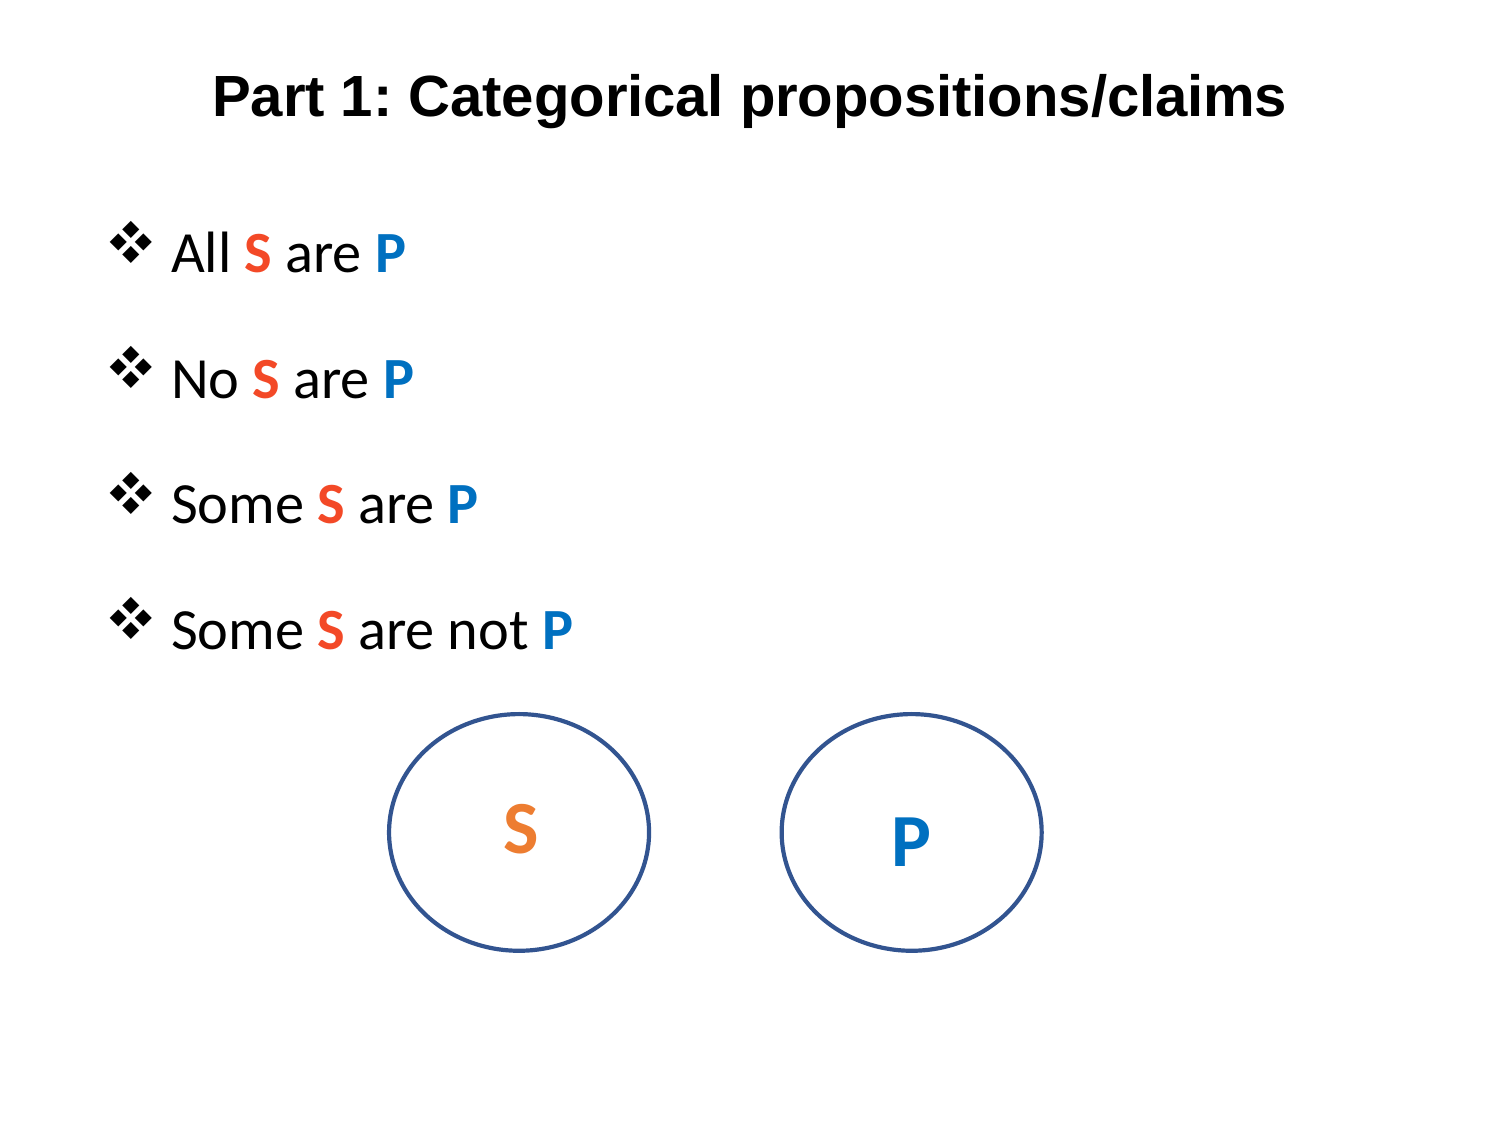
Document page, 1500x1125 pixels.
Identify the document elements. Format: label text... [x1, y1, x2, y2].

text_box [389, 714, 650, 951]
list All S are P No S are P Some S are P Some S are not P [89, 172, 689, 675]
title Part 1: Categorical propositions/claims [175, 55, 1325, 141]
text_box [781, 714, 1042, 951]
